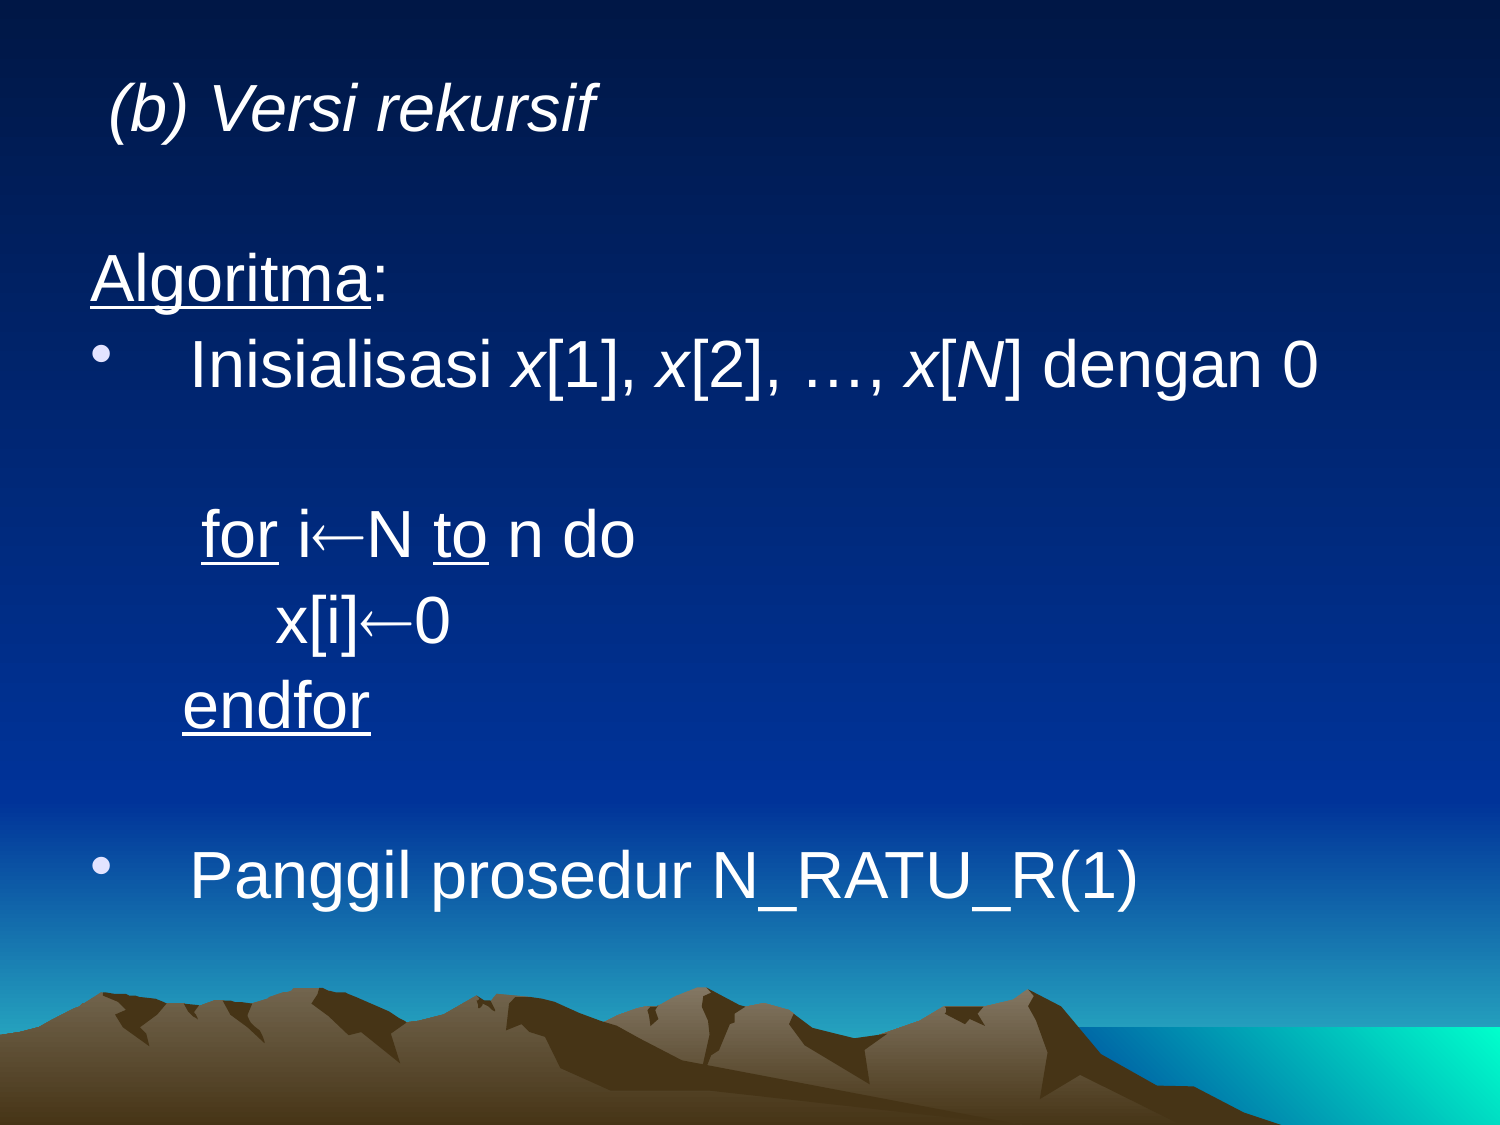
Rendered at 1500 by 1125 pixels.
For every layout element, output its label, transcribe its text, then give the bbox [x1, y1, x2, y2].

list (b) Versi rekursif Algoritma: Inisialisasi x[1], x[2], …, x[N] dengan 0 for iN to n do x[i]0 endfor Panggil prosedur N_RATU_R(1) [75, 66, 1425, 1000]
